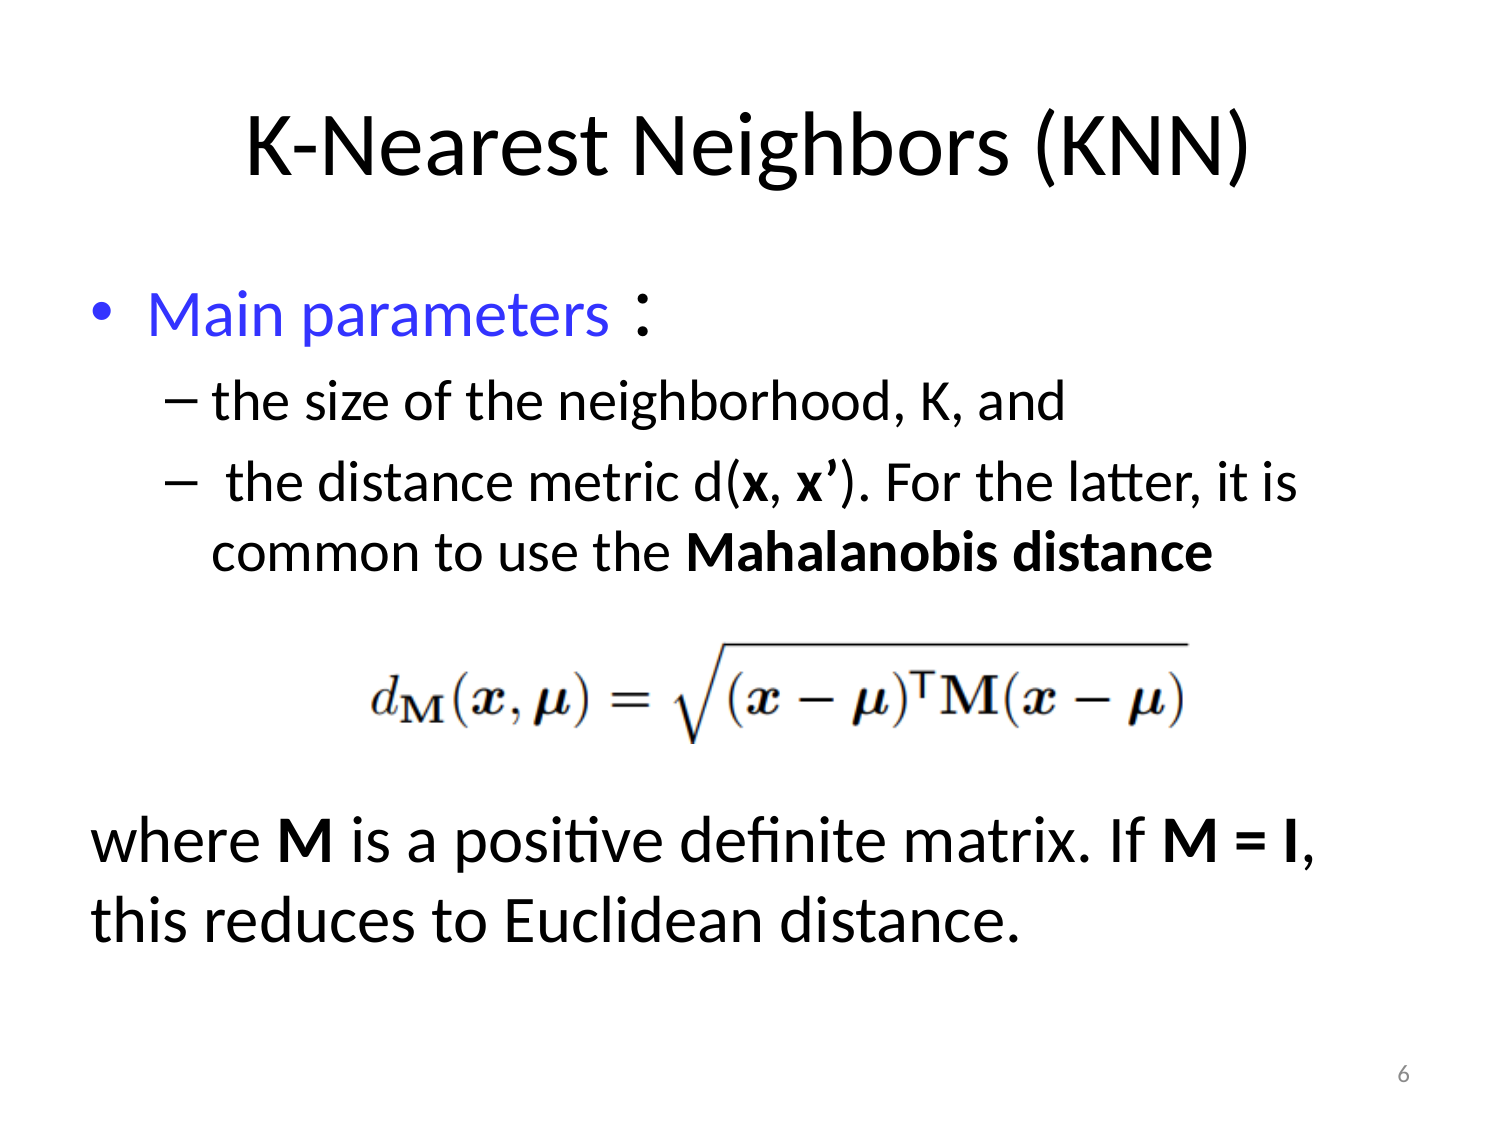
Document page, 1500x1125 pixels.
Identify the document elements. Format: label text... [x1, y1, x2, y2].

title K-Nearest Neighbors (KNN) [75, 45, 1425, 233]
list Main parameters： the size of the neighborhood, K, and the distance metric d(x, x’). For the latter, it is common to use the Mahalanobis distance where M is a positive definite matrix. If M = I, this reduces to Euclidean distance. [75, 262, 1425, 1005]
picture [337, 637, 1216, 745]
slide_number 6 [1074, 1042, 1425, 1103]
